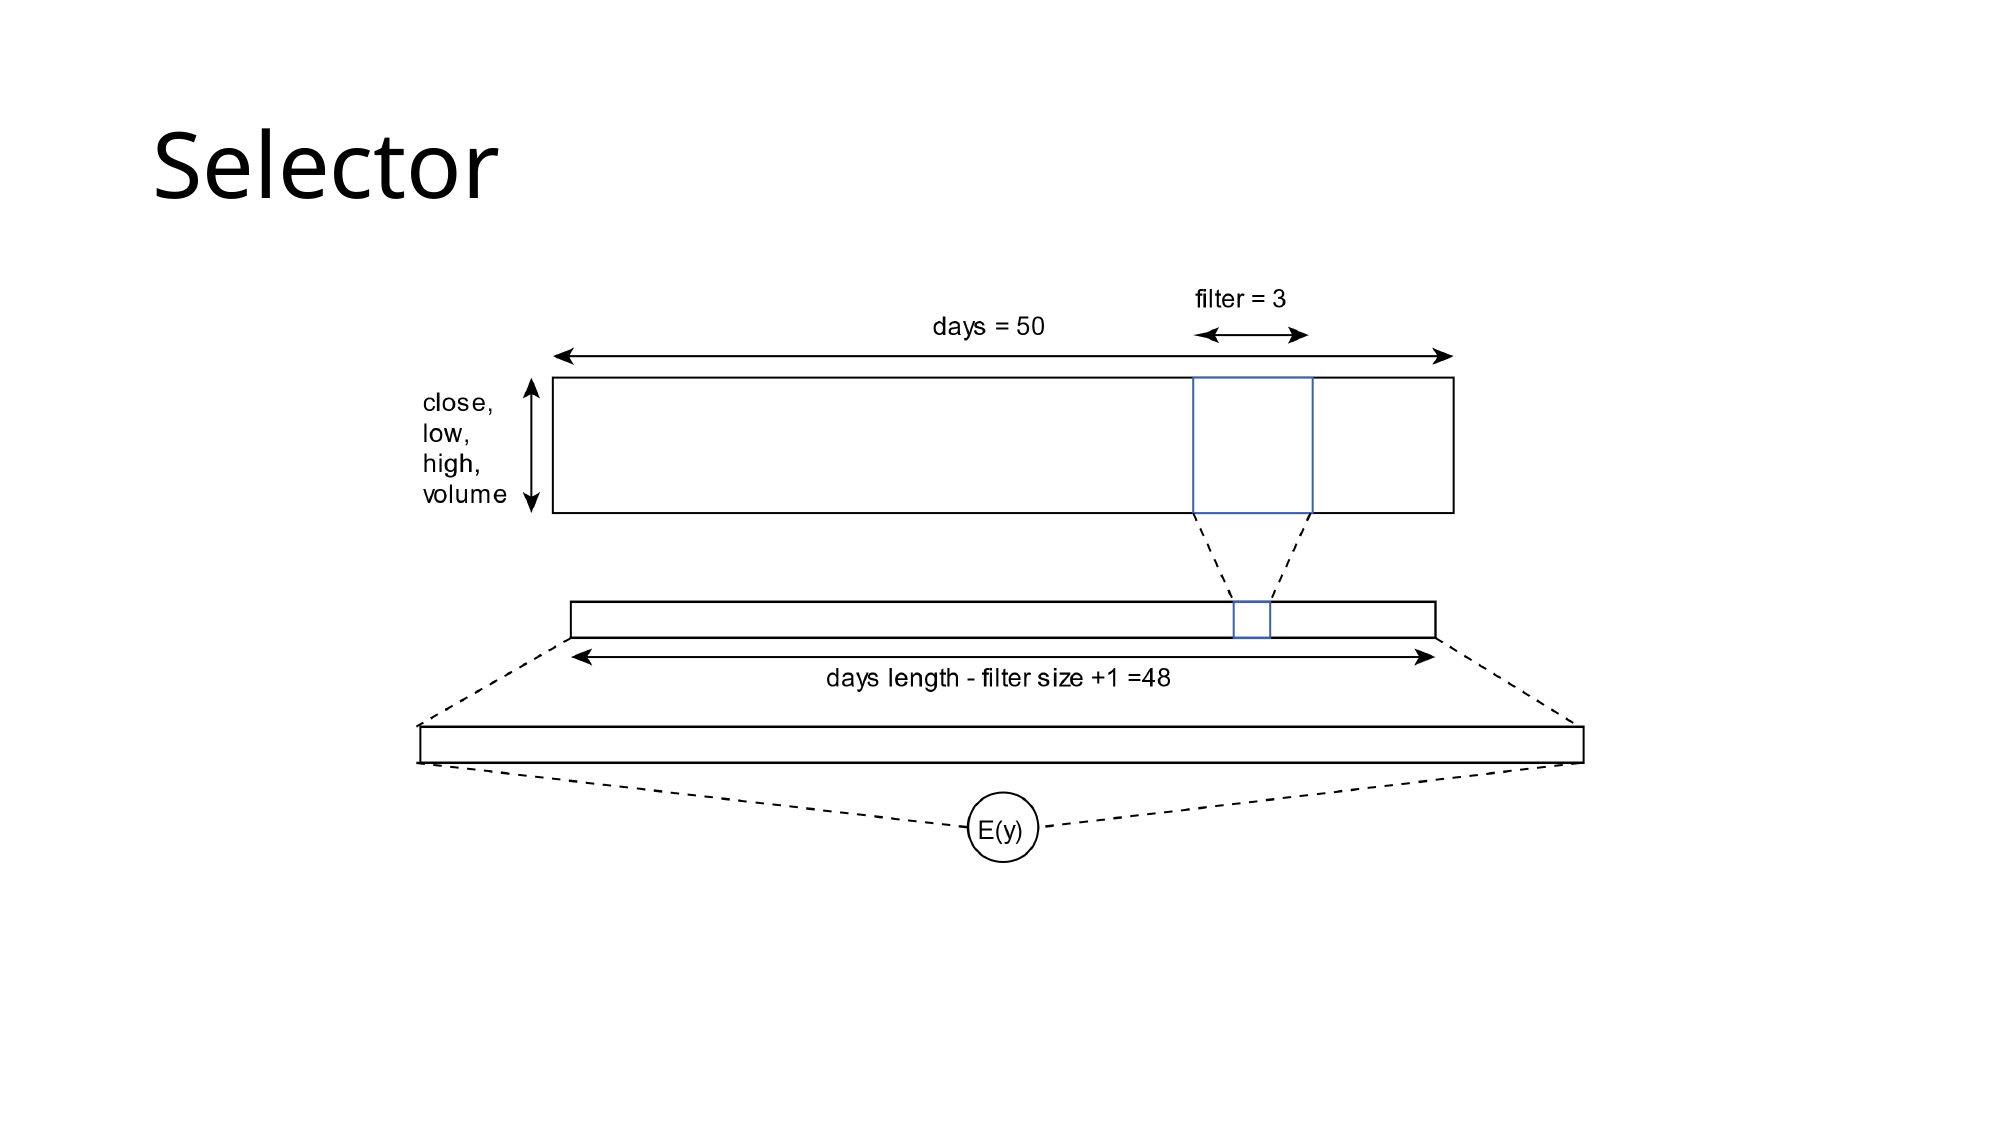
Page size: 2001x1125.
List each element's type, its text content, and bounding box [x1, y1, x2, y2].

picture [415, 285, 1585, 863]
title Selector [137, 59, 1863, 278]
